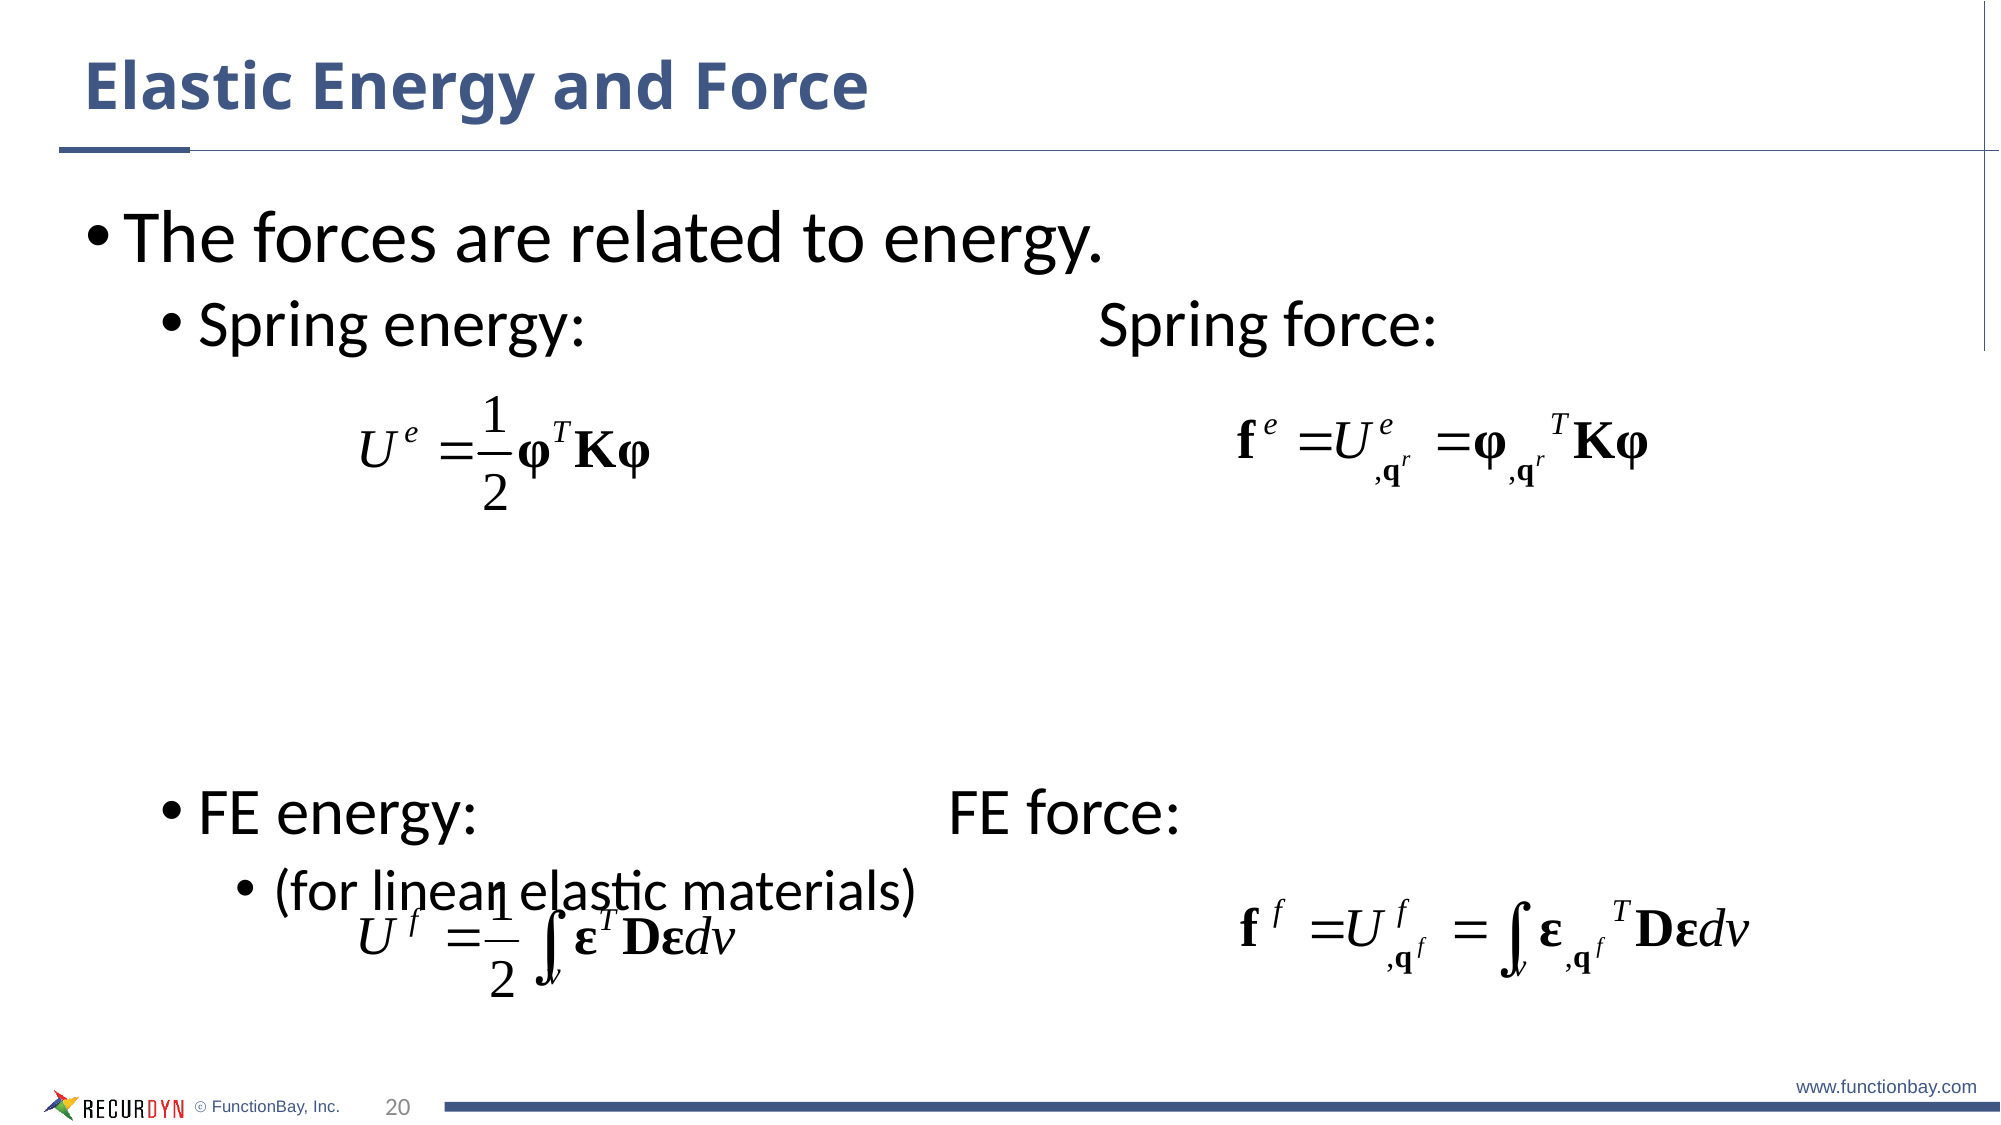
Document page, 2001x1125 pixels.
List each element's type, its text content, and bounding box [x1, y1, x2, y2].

picture [43, 1090, 186, 1121]
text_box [348, 863, 750, 1016]
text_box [350, 376, 666, 528]
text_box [1227, 398, 1664, 502]
title Elastic Energy and Force [68, 45, 1953, 131]
list The forces are related to energy. Spring energy: Spring force: FE energy: FE force: (for linear elastic materials) [70, 190, 1955, 1016]
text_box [1230, 867, 1765, 989]
